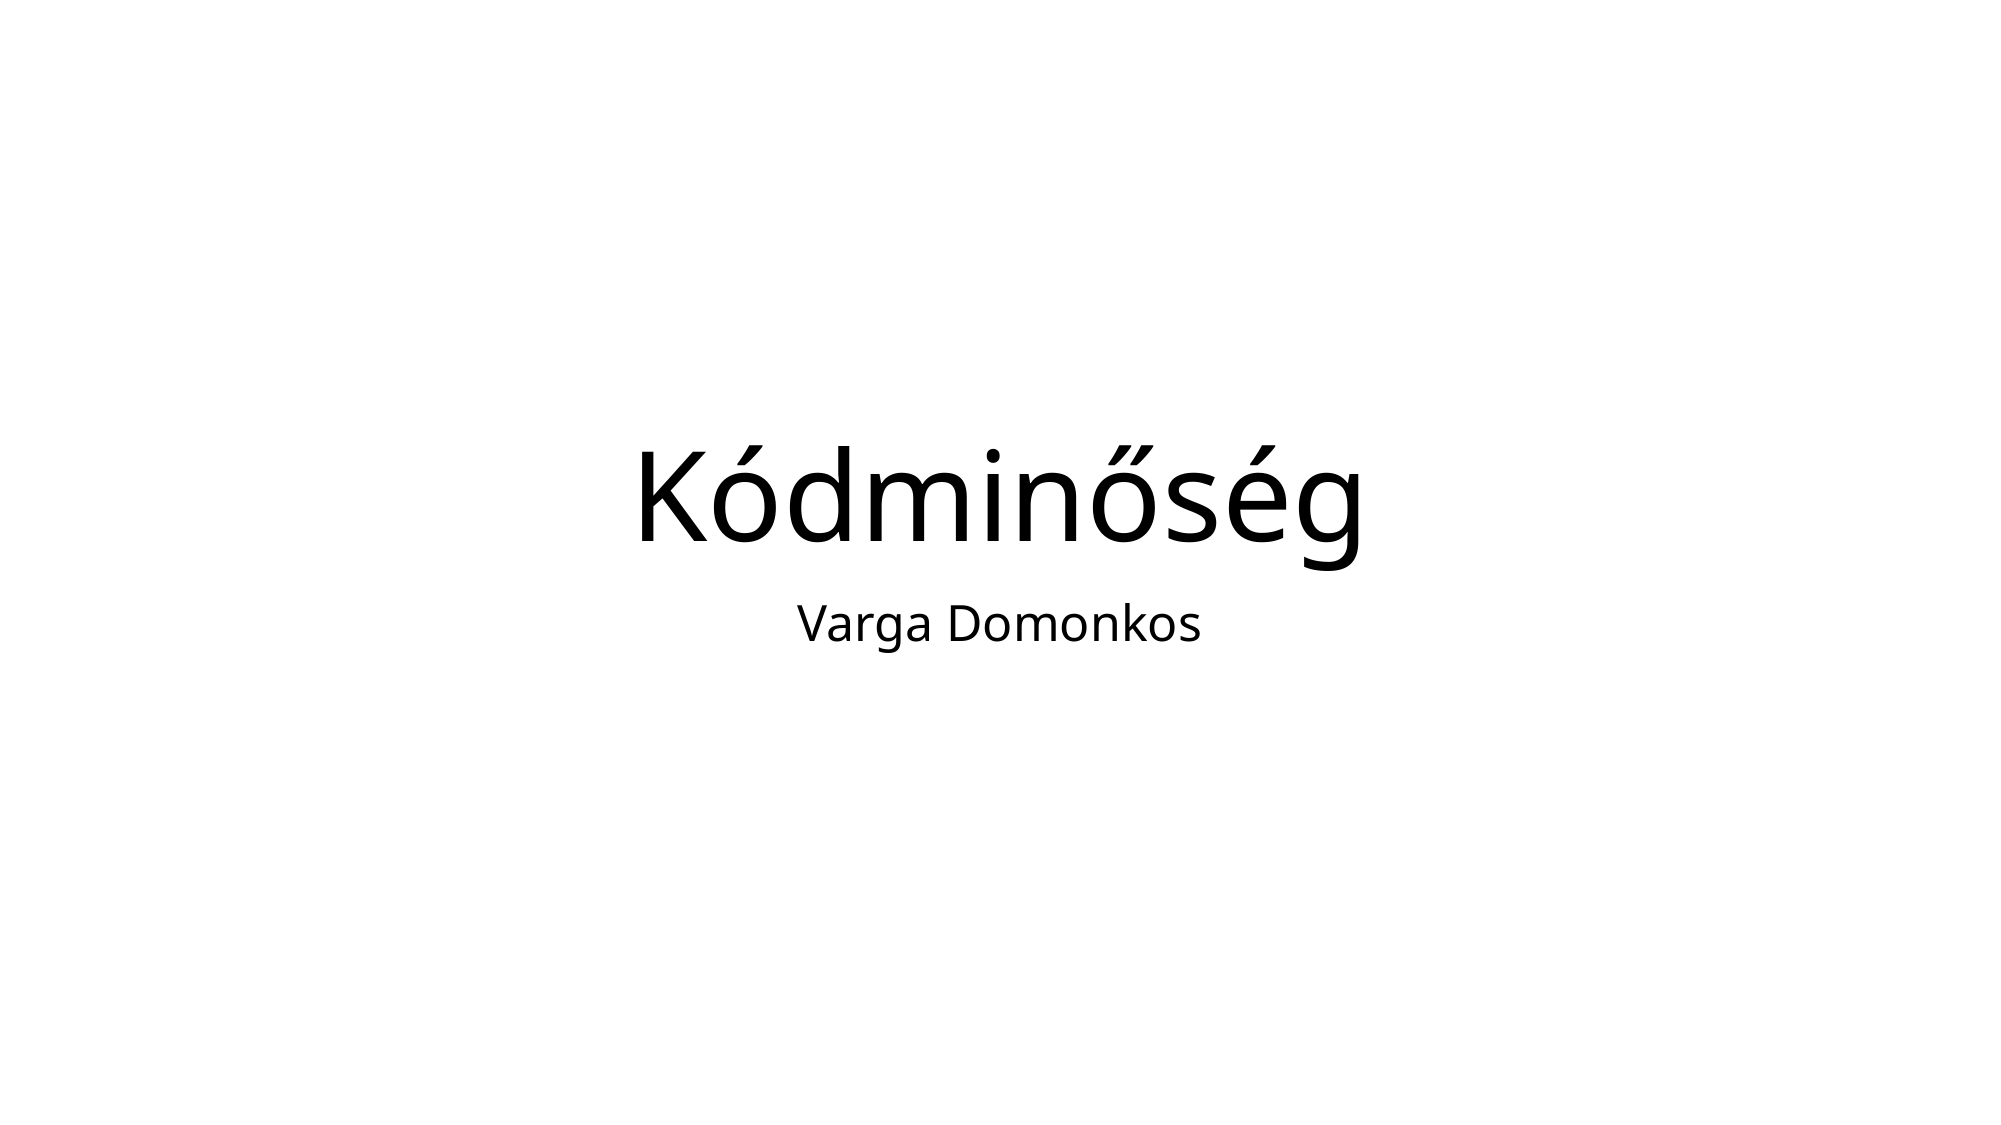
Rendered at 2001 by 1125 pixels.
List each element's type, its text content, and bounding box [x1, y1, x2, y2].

subtitle Varga Domonkos [249, 590, 1750, 863]
title Kódminőség [249, 184, 1750, 576]
